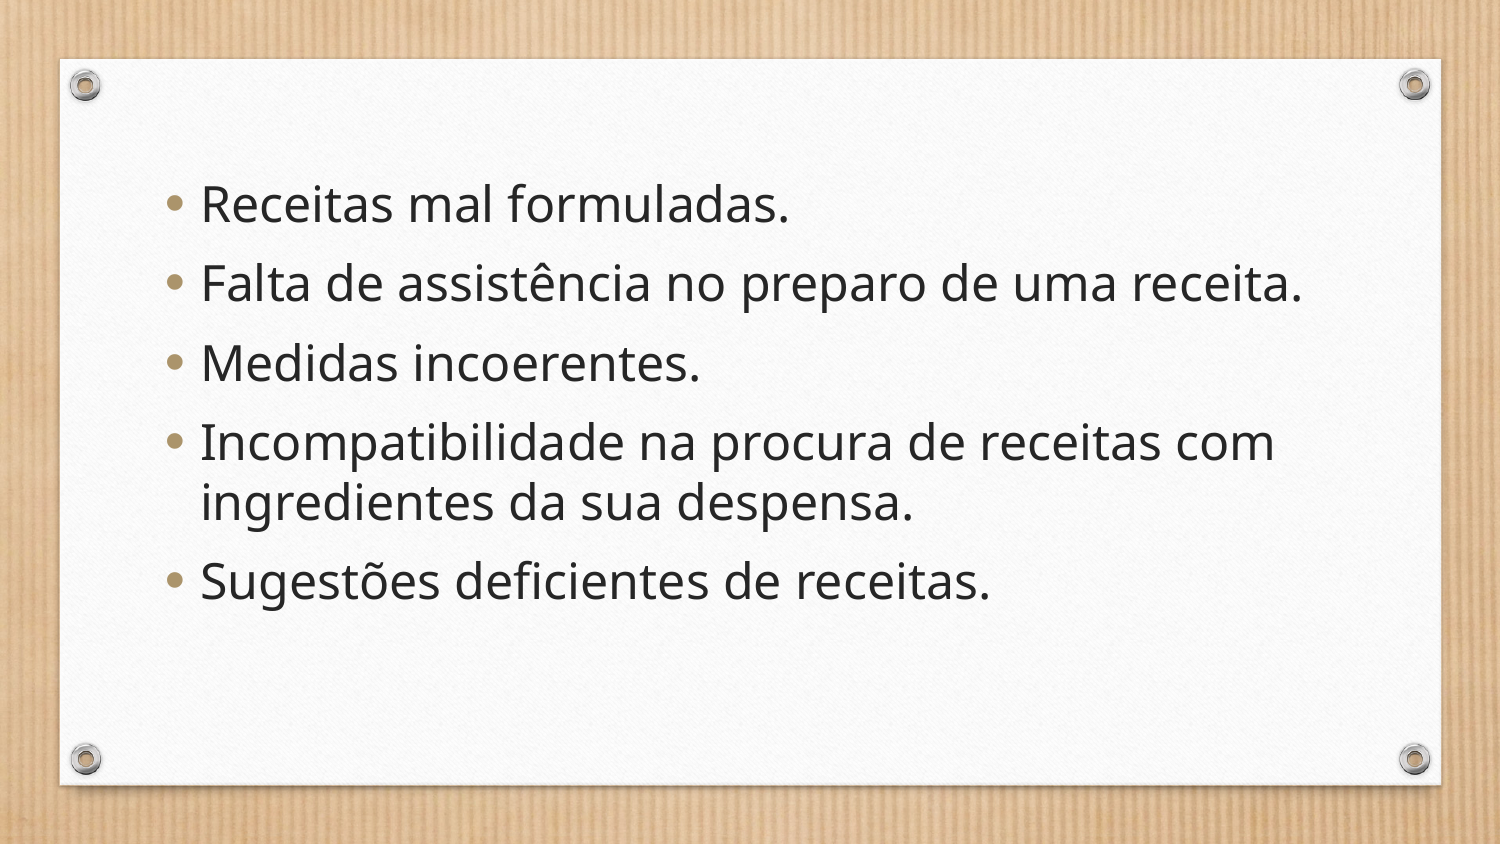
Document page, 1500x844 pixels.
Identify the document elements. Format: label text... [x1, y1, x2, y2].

picture [0, 0, 1500, 844]
text_box Receitas mal formuladas. Falta de assistência no preparo de uma receita. Medidas incoerentes. Incompatibilidade na procura de receitas com ingredientes da sua despensa. Sugestões deficientes de receitas. [150, 164, 1368, 643]
